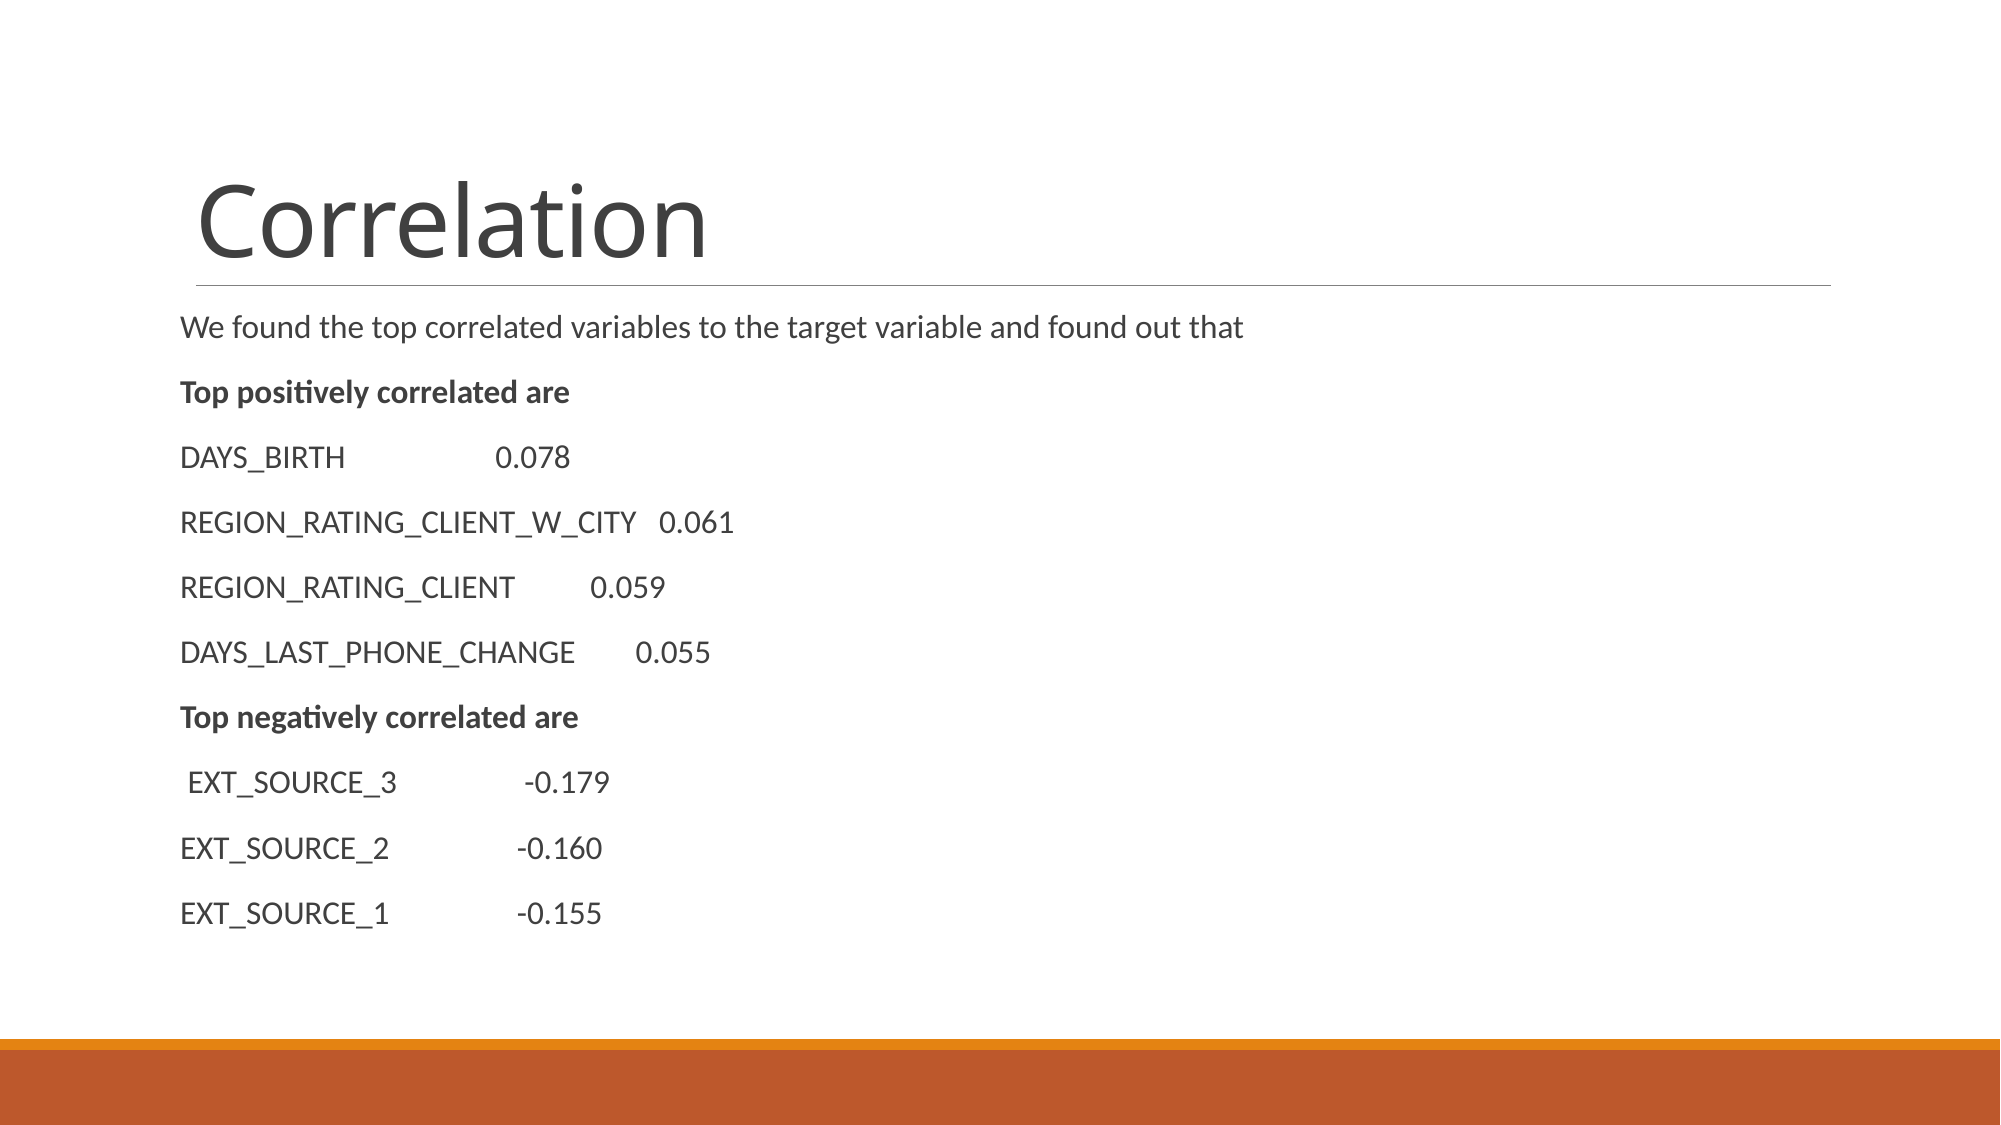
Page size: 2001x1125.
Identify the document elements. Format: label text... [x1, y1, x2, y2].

title Correlation [180, 47, 1830, 285]
list We found the top correlated variables to the target variable and found out that Top positively correlated are DAYS_BIRTH 0.078 REGION_RATING_CLIENT_W_CITY 0.061 REGION_RATING_CLIENT 0.059 DAYS_LAST_PHONE_CHANGE 0.055 Top negatively correlated are EXT_SOURCE_3 -0.179 EXT_SOURCE_2 -0.160 EXT_SOURCE_1 -0.155 [180, 302, 1830, 963]
